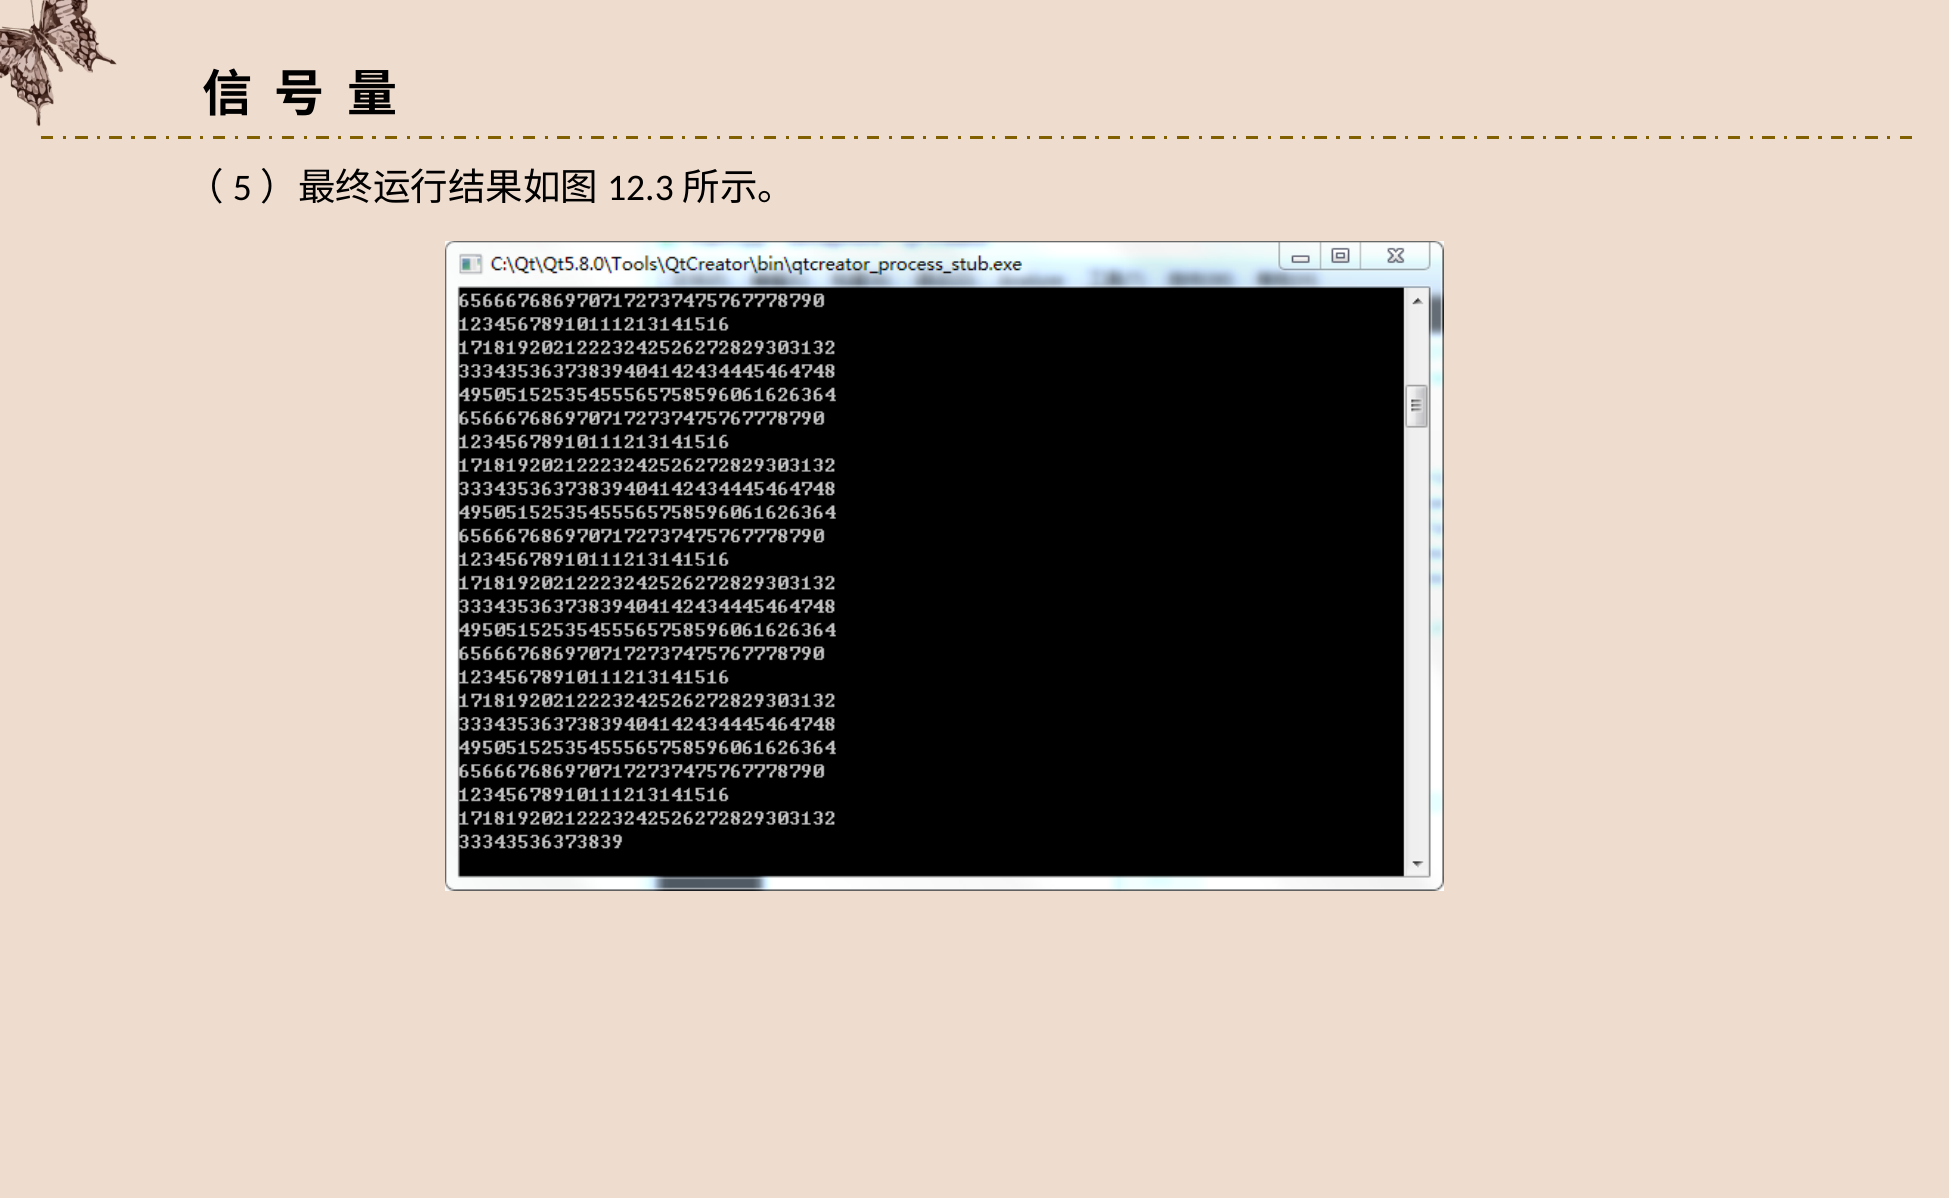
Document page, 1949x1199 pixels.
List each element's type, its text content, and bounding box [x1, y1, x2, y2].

text_box （5）最终运行结果如图12.3所示。 [171, 155, 811, 215]
text_box 信 号 量 [187, 53, 413, 129]
picture [445, 241, 1444, 891]
picture [0, 0, 142, 138]
